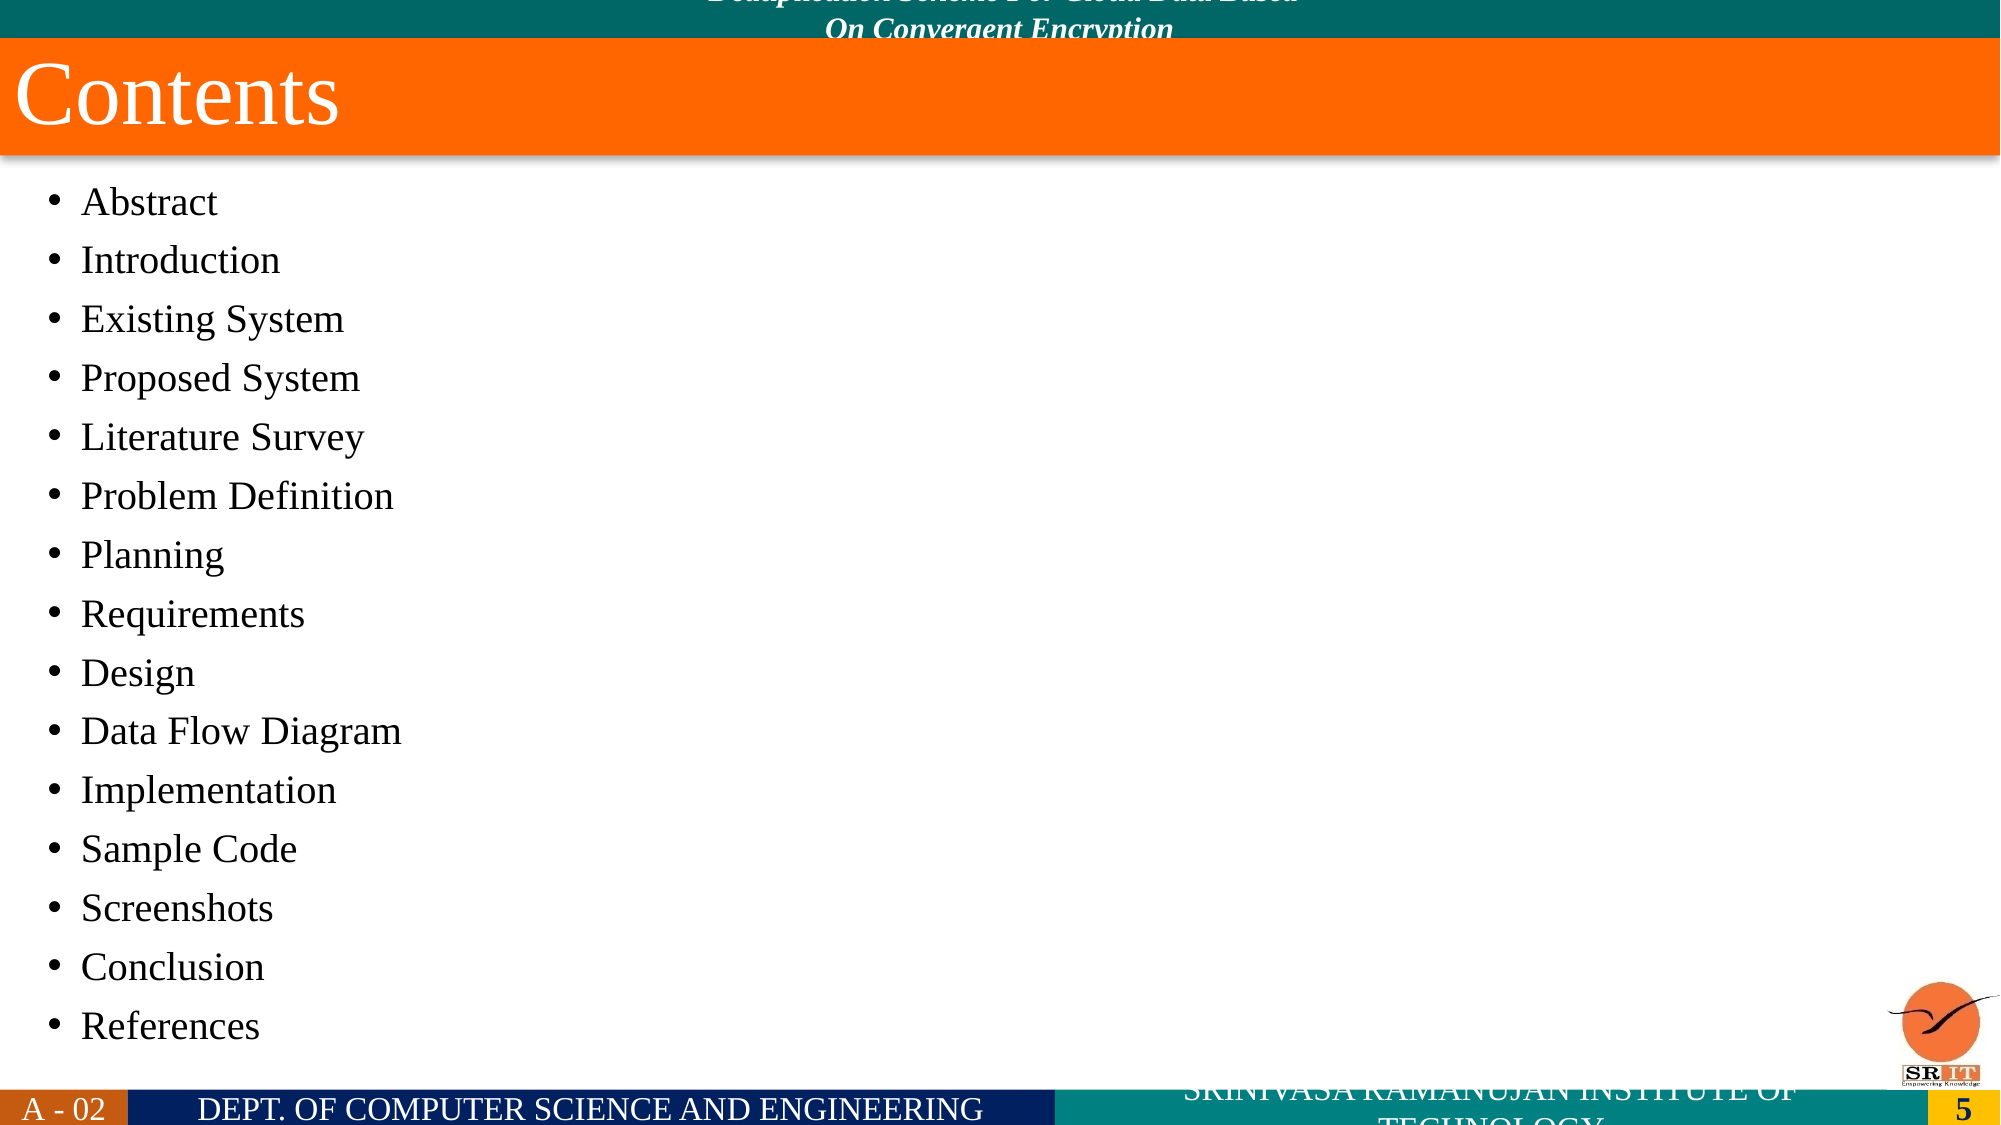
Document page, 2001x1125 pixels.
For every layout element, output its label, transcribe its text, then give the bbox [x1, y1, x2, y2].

title Contents [0, 38, 2000, 156]
picture [1887, 977, 2000, 1090]
list Abstract Introduction Existing System Proposed System Literature Survey Problem Definition Planning Requirements Design Data Flow Diagram Implementation Sample Code Screenshots Conclusion References [32, 172, 1965, 1065]
